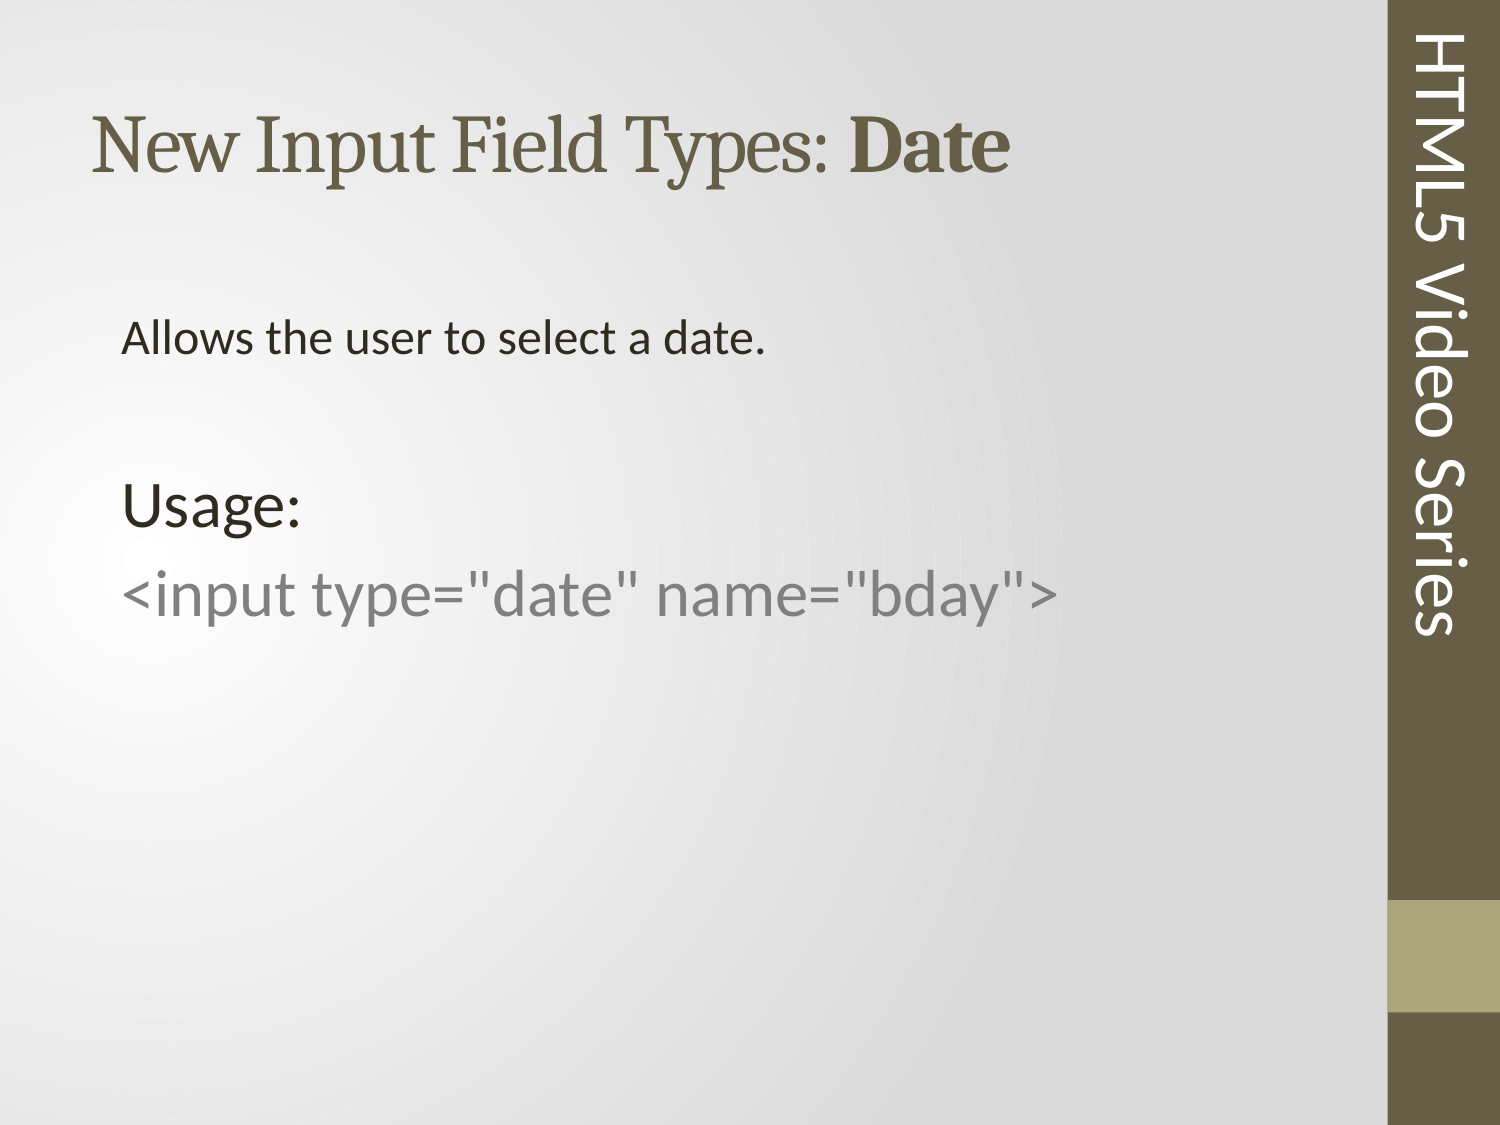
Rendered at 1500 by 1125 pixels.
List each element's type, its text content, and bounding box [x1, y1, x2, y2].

text_box HTML5 Video Series [1393, 15, 1499, 654]
list Allows the user to select a date. Usage: <input type="date" name="bday"> [87, 296, 1338, 1085]
title New Input Field Types: Date [75, 45, 1325, 233]
